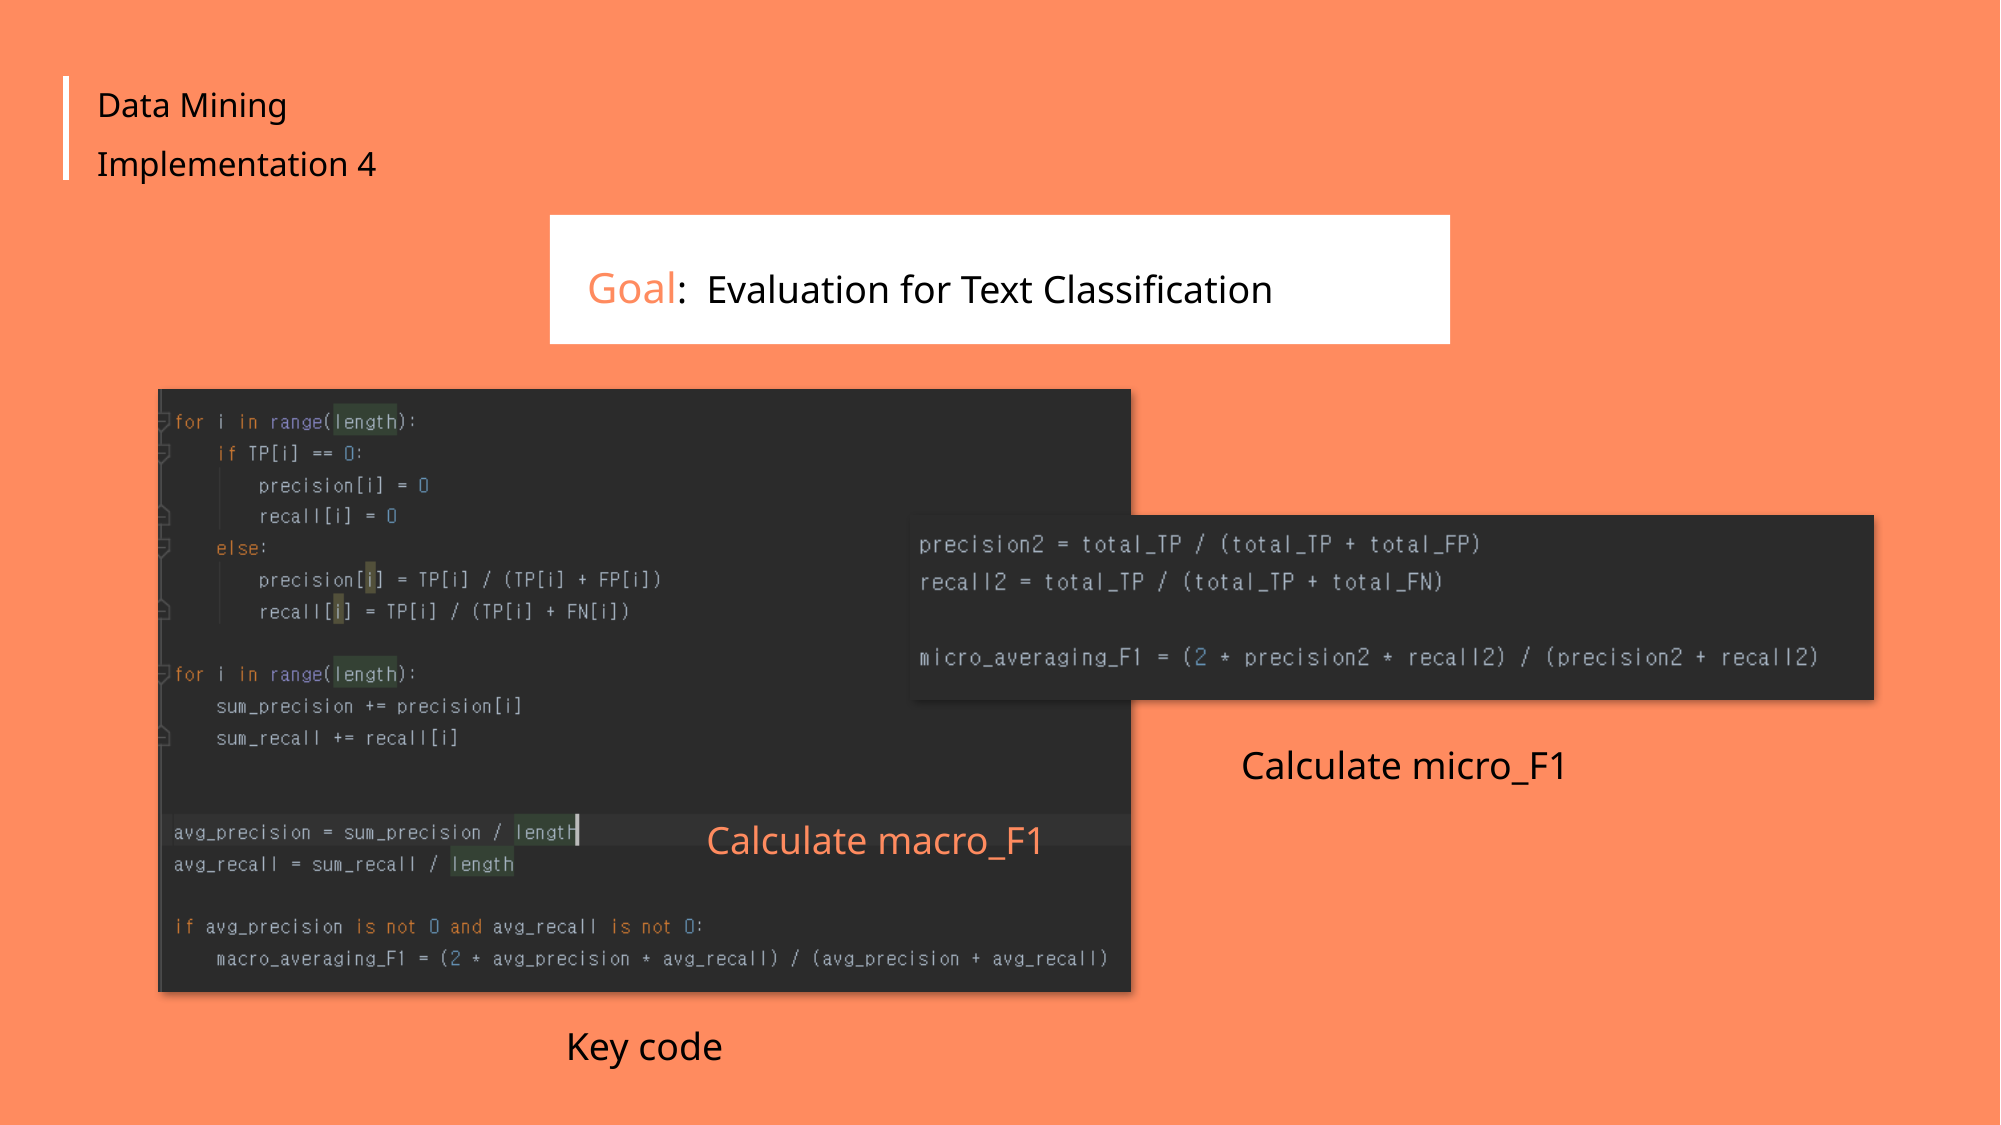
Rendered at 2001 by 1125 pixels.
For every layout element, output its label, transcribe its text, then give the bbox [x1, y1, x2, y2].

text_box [65, 56, 616, 186]
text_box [549, 214, 1451, 345]
text_box Key code [551, 1002, 739, 1076]
picture [158, 389, 1874, 992]
text_box Calculate micro_F1 [1226, 711, 1665, 794]
